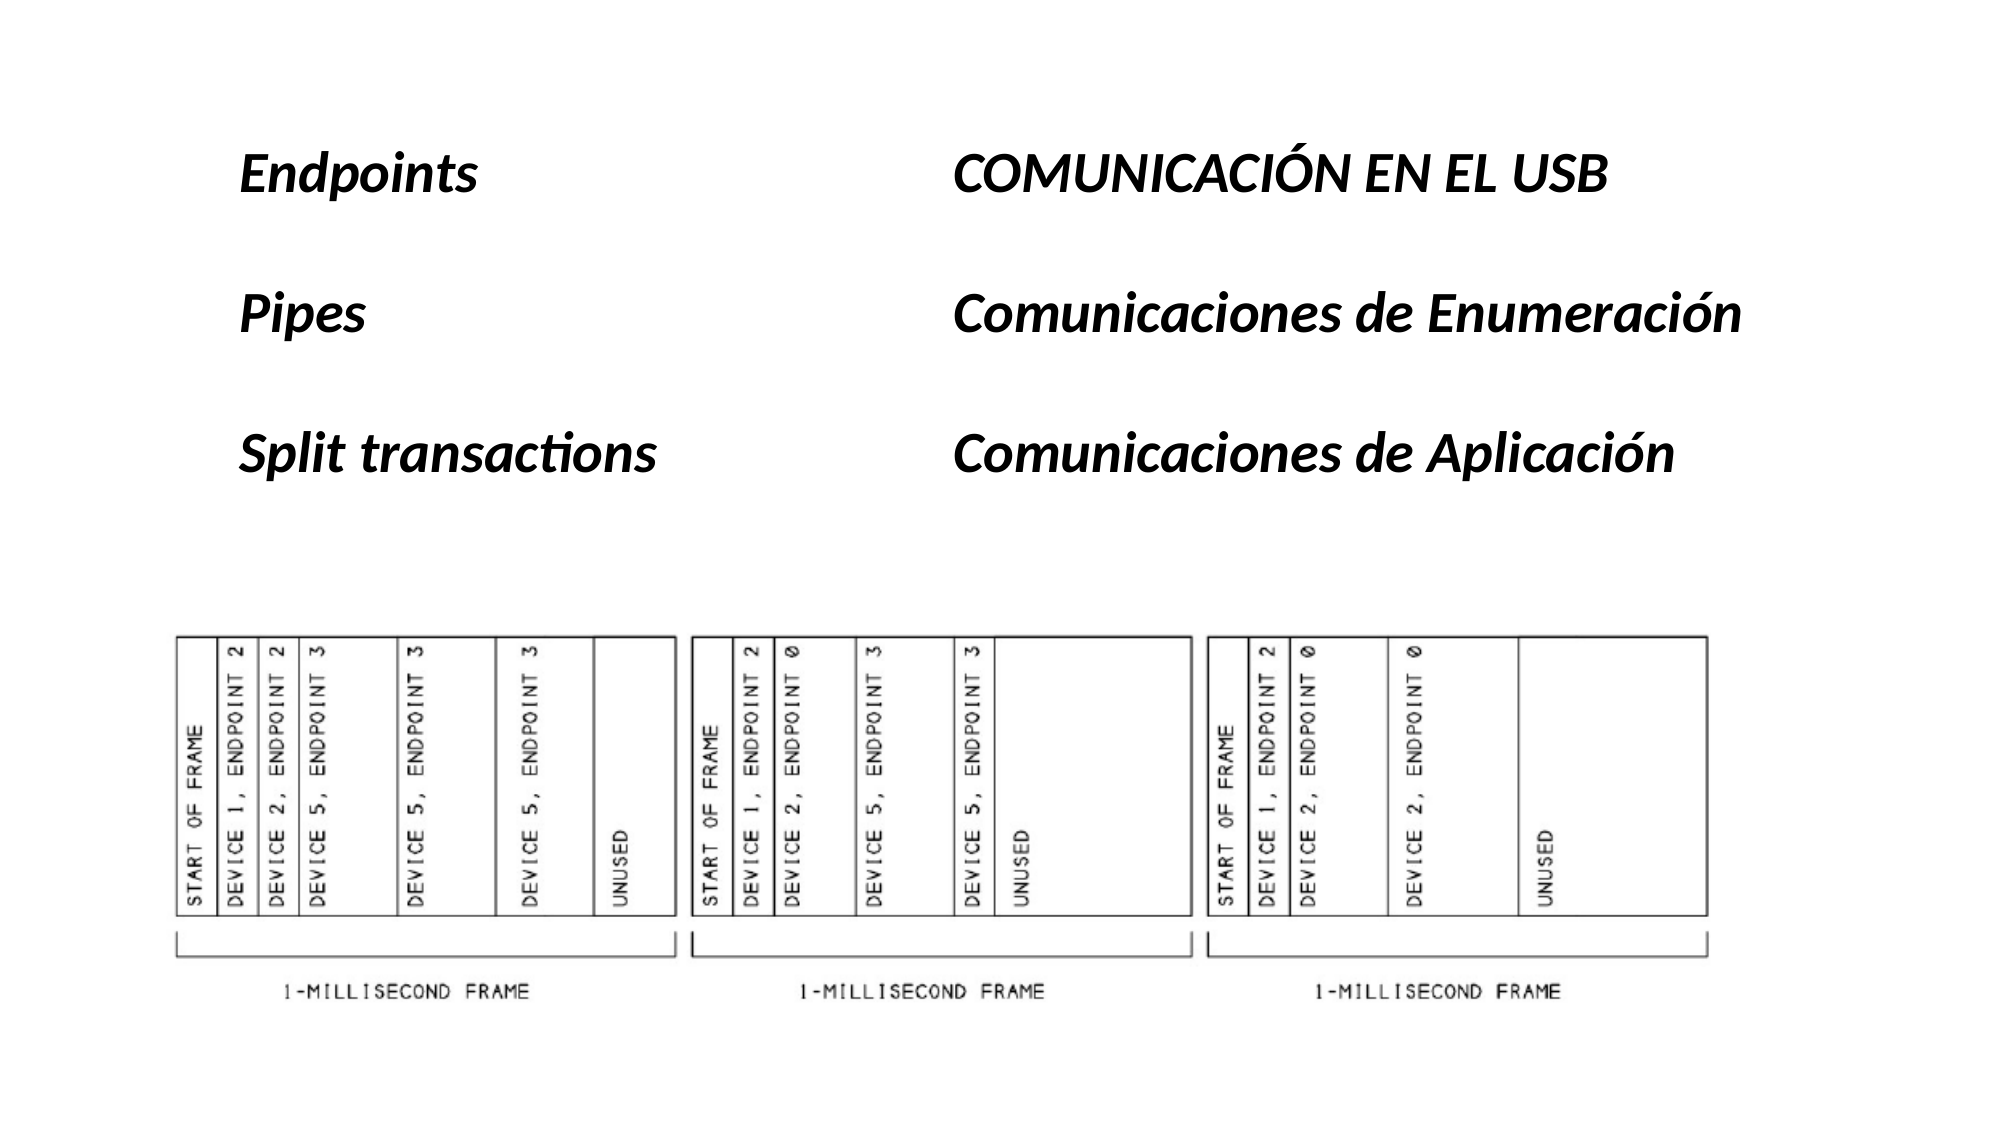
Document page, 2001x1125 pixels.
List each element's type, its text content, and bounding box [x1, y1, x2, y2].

picture [162, 603, 1752, 1040]
text_box COMUNICACIÓN EN EL USB Comunicaciones de Enumeración Comunicaciones de Aplicación [938, 127, 1759, 492]
text_box Endpoints Pipes Split transactions [224, 127, 673, 492]
